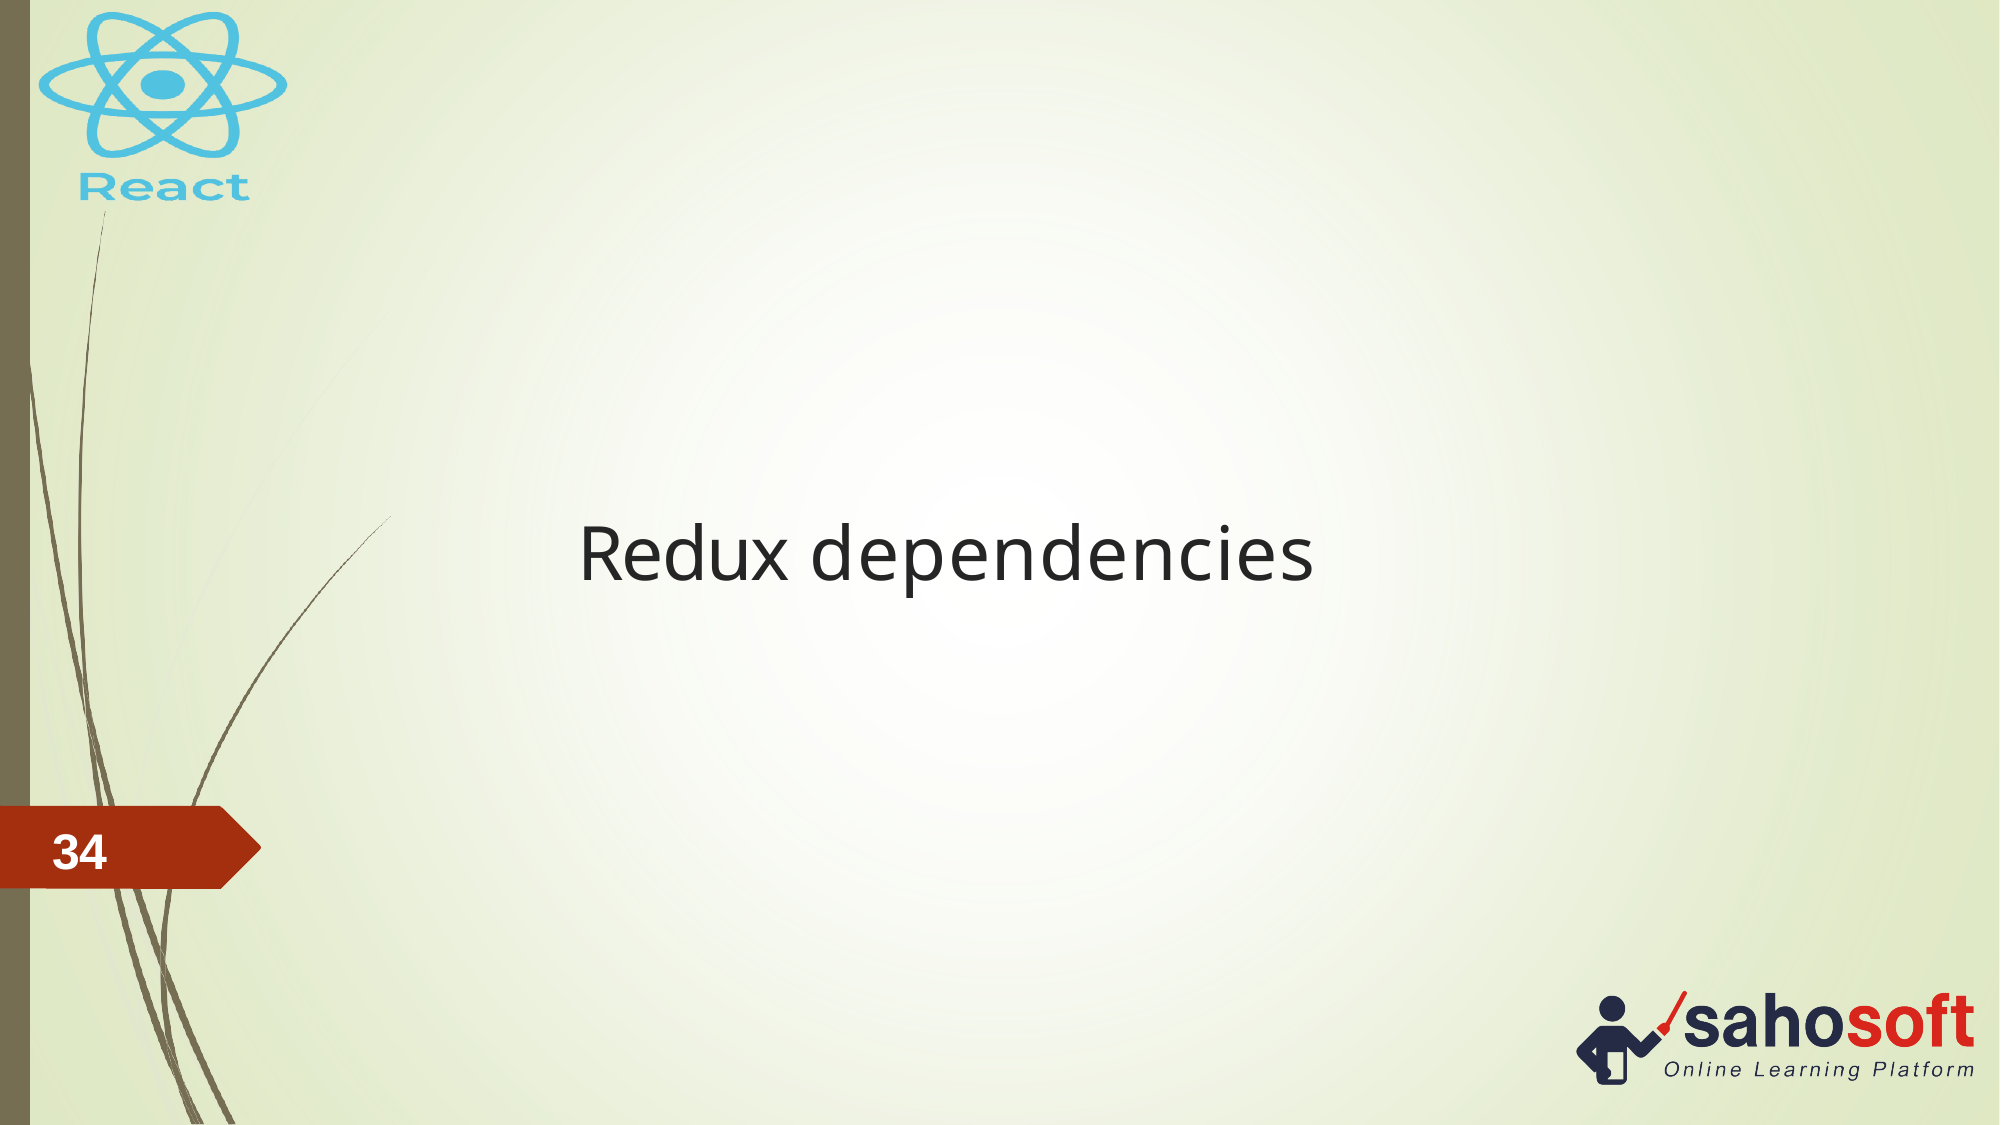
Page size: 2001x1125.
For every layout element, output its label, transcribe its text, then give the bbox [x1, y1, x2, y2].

text_box 34 [50, 817, 111, 880]
picture [0, 0, 2000, 1125]
title Redux dependencies [238, 503, 1766, 694]
